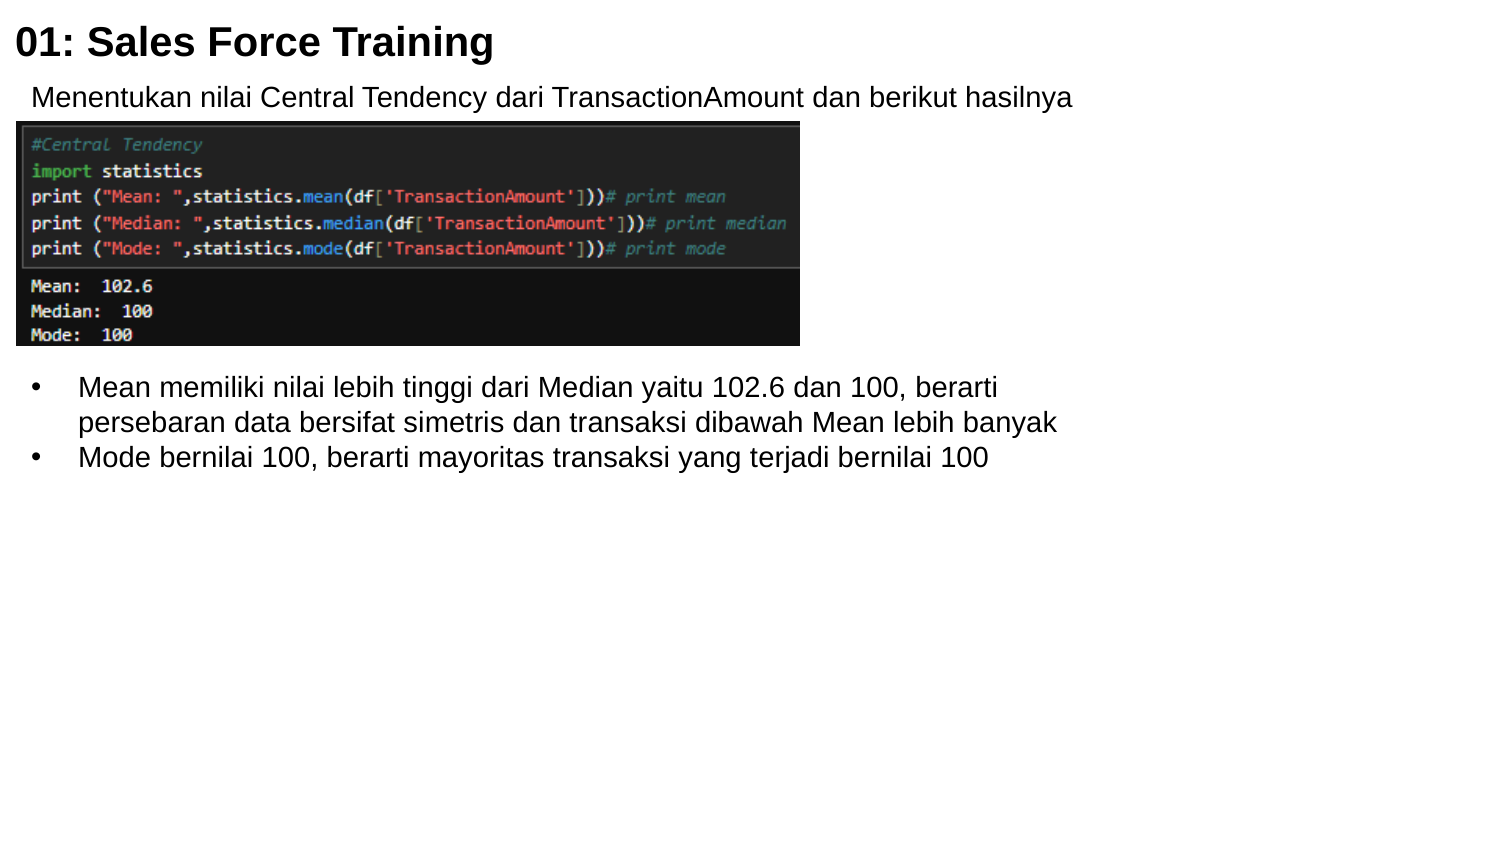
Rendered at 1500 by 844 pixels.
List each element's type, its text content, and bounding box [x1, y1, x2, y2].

text_box Mean memiliki nilai lebih tinggi dari Median yaitu 102.6 dan 100, berarti persebaran data bersifat simetris dan transaksi dibawah Mean lebih banyak Mode bernilai 100, berarti mayoritas transaksi yang terjadi bernilai 100 [16, 361, 1099, 481]
text_box Menentukan nilai Central Tendency dari TransactionAmount dan berikut hasilnya [16, 71, 1163, 121]
picture [16, 121, 800, 346]
title 01: Sales Force Training [0, 0, 1398, 94]
